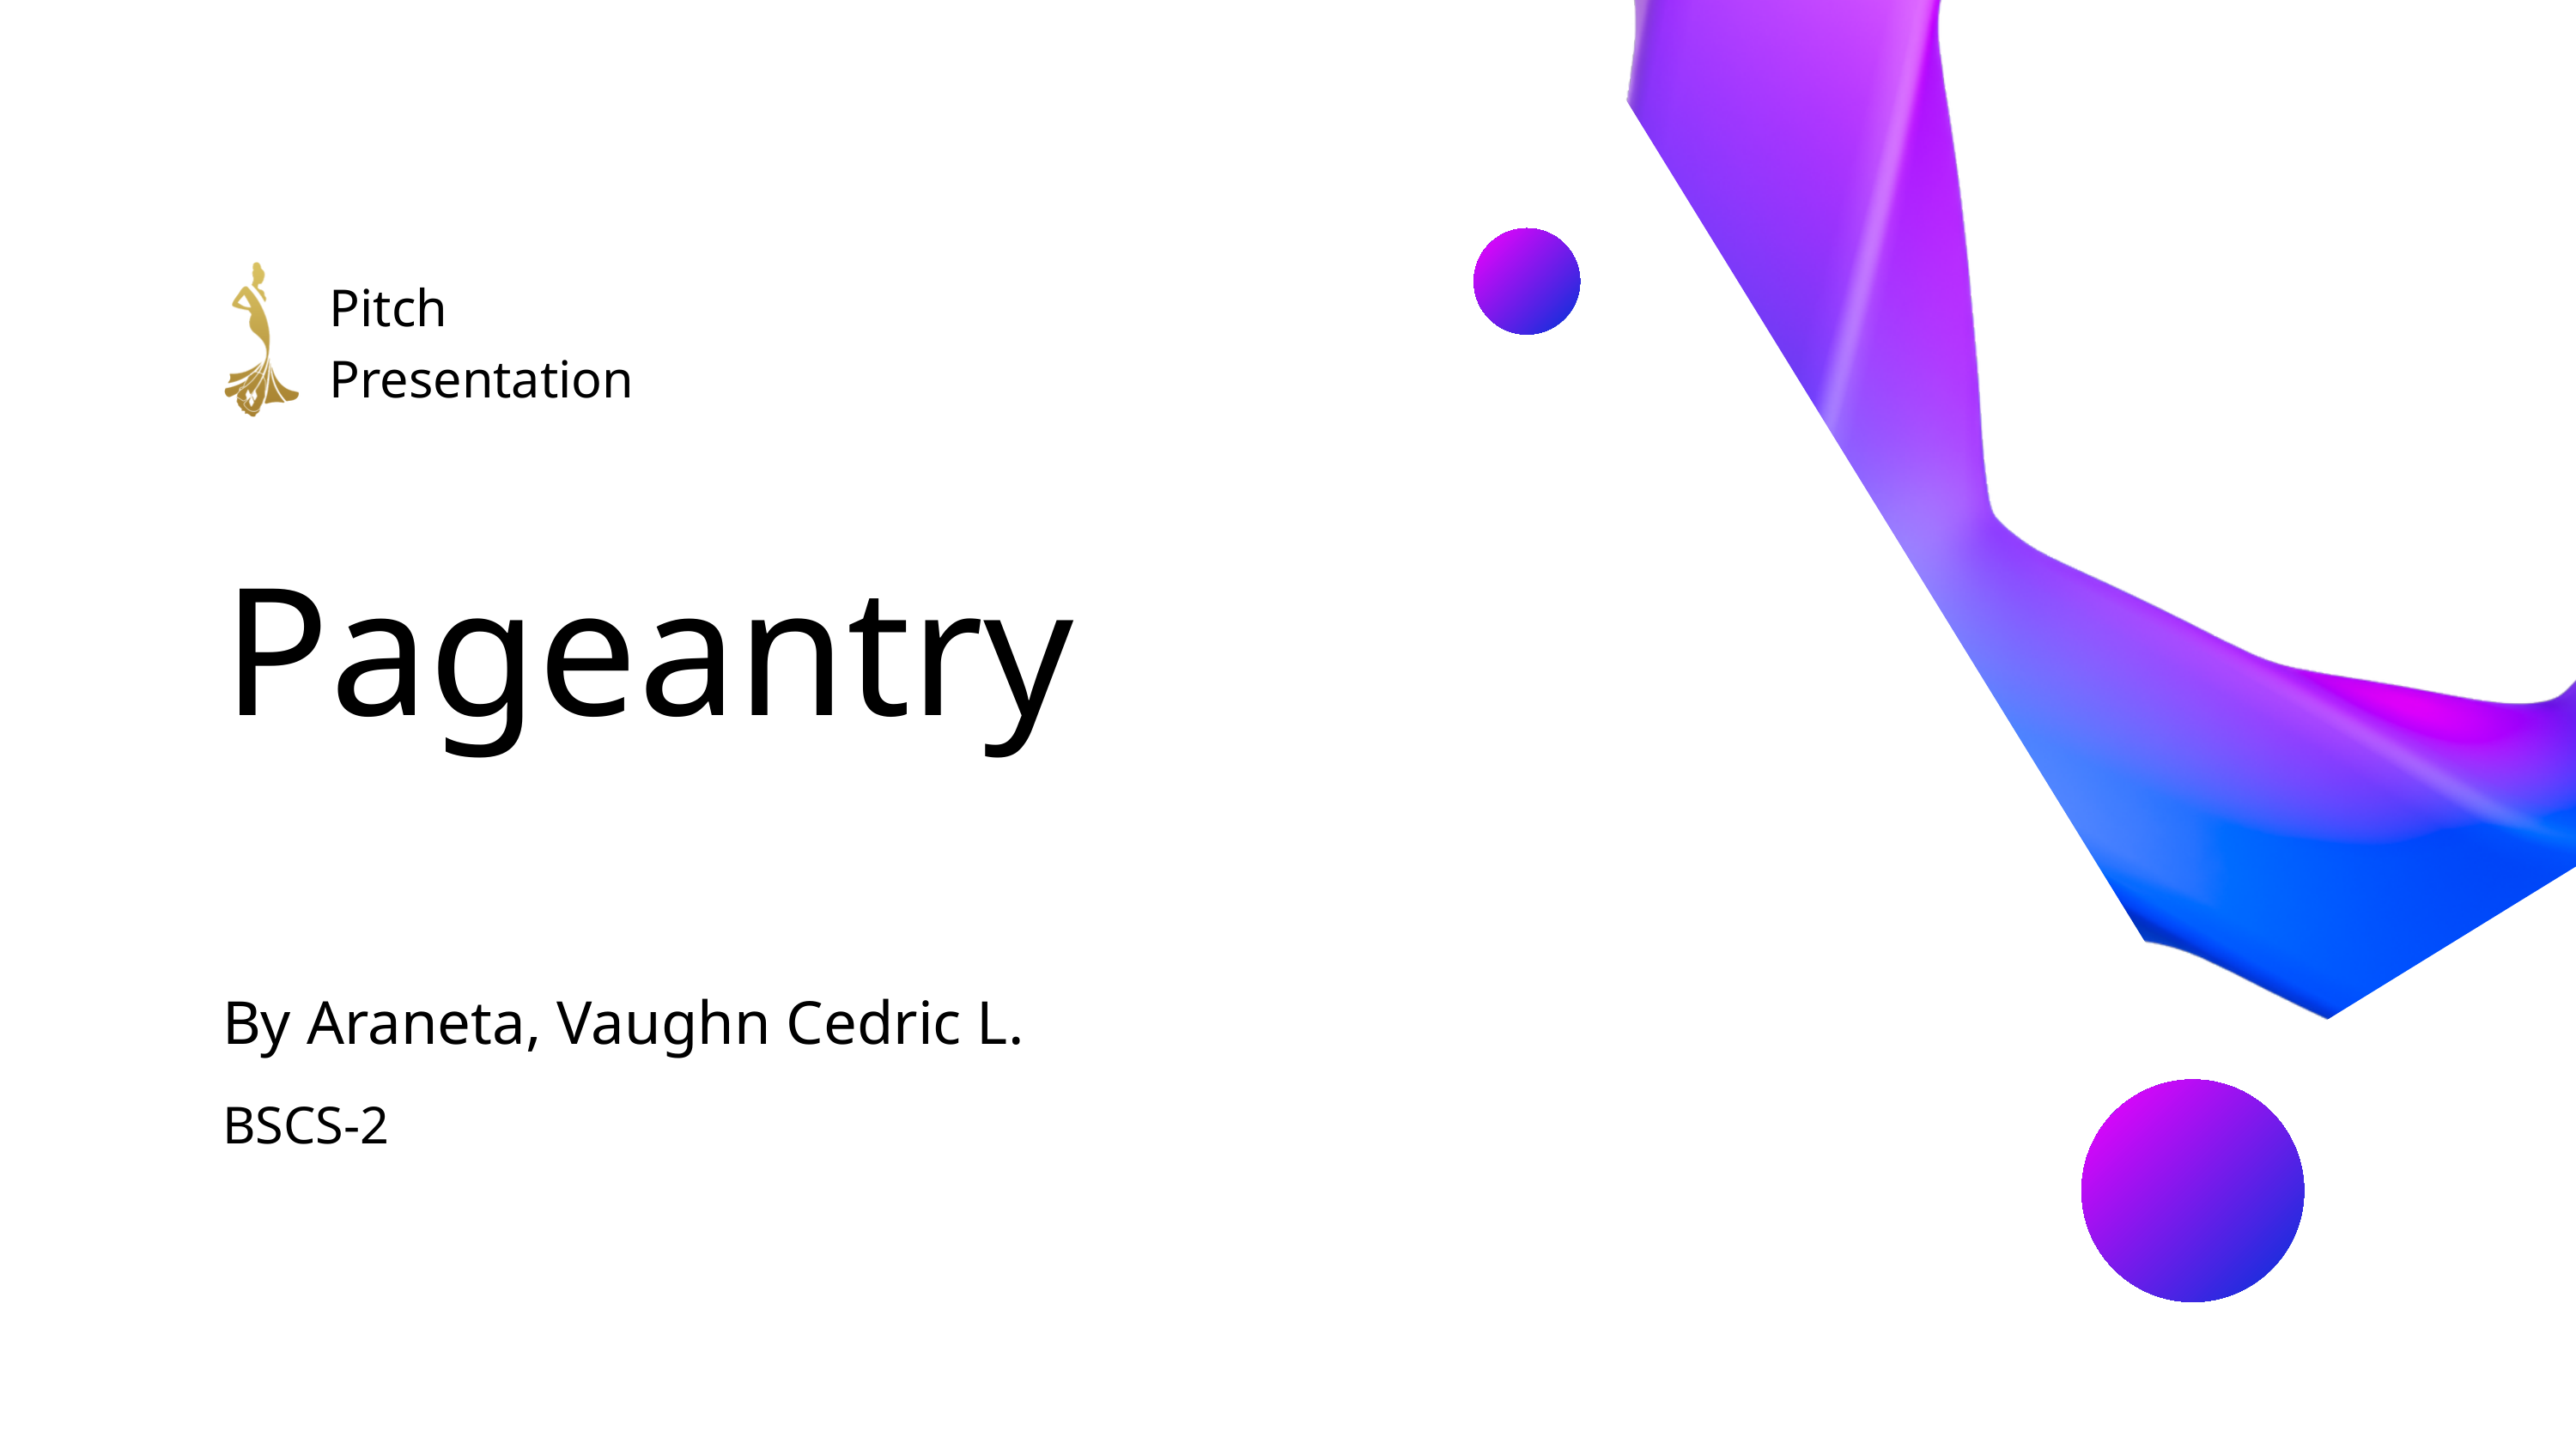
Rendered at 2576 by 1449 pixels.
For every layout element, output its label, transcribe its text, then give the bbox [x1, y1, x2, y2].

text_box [2081, 1079, 2305, 1302]
text_box Pageantry [222, 502, 1642, 751]
text_box By Araneta, Vaughn Cedric L. [222, 973, 1234, 1057]
text_box [1580, 0, 2576, 1078]
text_box [222, 262, 301, 418]
text_box BSCS-2 [222, 1082, 436, 1155]
text_box Pitch Presentation [329, 265, 719, 409]
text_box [1473, 227, 1581, 335]
